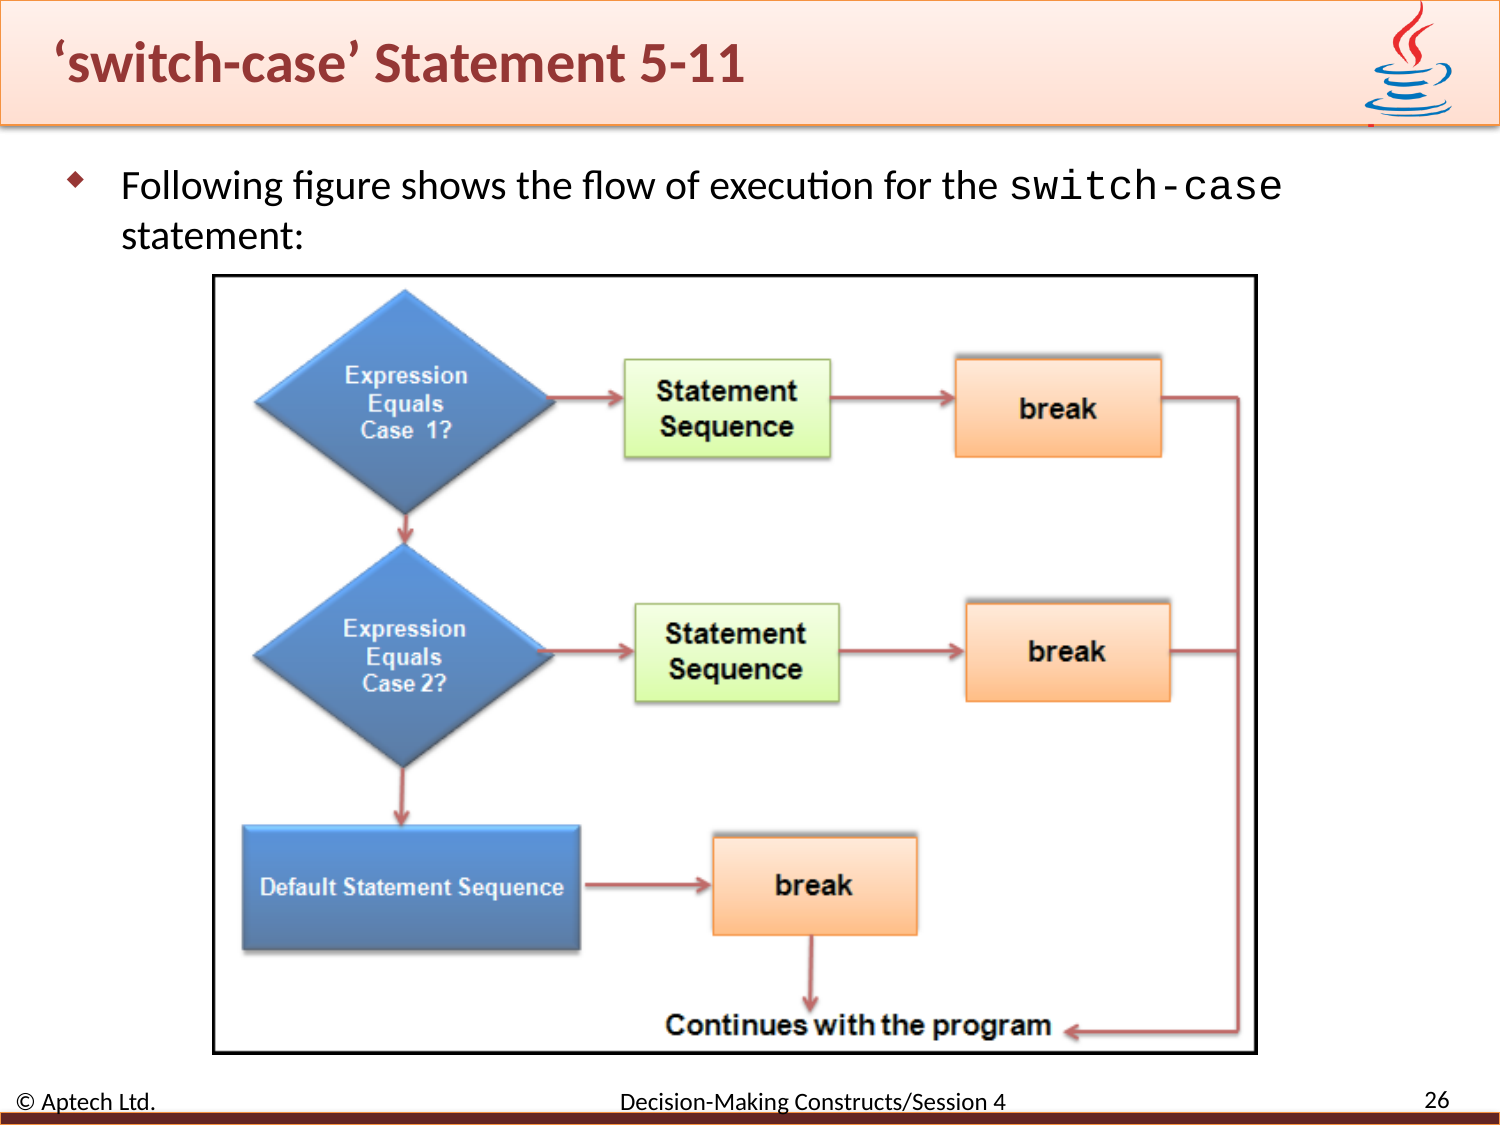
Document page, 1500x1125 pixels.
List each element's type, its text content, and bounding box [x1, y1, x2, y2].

title ‘switch-case’ Statement 5-11 [37, 24, 1288, 93]
footer © Aptech Ltd. Decision-Making Constructs/Session 4 [0, 1087, 1325, 1113]
picture [212, 274, 1258, 1055]
picture [1362, 0, 1454, 127]
slide_number 26 [1337, 1084, 1465, 1113]
list Following figure shows the flow of execution for the switch-case statement: [49, 149, 1463, 1013]
